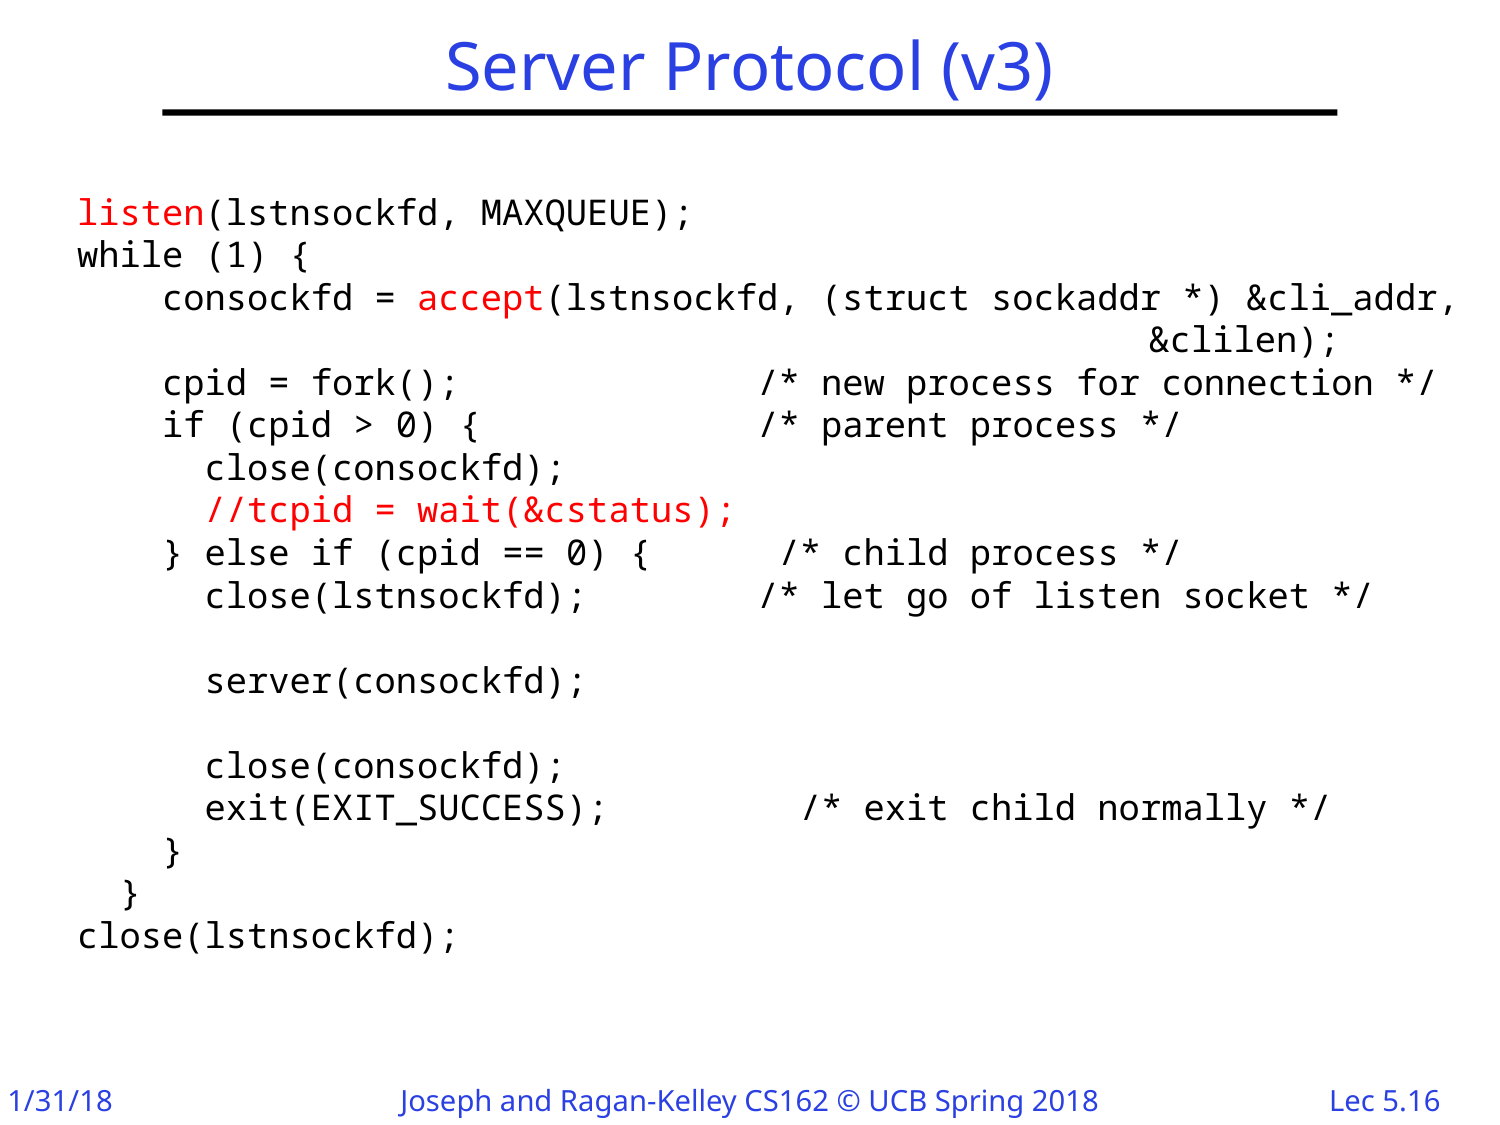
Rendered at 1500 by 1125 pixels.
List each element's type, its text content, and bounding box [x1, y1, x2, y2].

title Server Protocol (v3) [162, 24, 1338, 113]
text_box listen(lstnsockfd, MAXQUEUE); while (1) { consockfd = accept(lstnsockfd, (struct sockaddr *) &cli_addr, &clilen); cpid = fork(); /* new process for connection */ if (cpid > 0) { /* parent process */ close(consockfd); //tcpid = wait(&cstatus); } else if (cpid == 0) { /* child process */ close(lstnsockfd); /* let go of listen socket */ server(consockfd); close(consockfd); exit(EXIT_SUCCESS); /* exit child normally */ } } close(lstnsockfd); [62, 182, 1475, 963]
